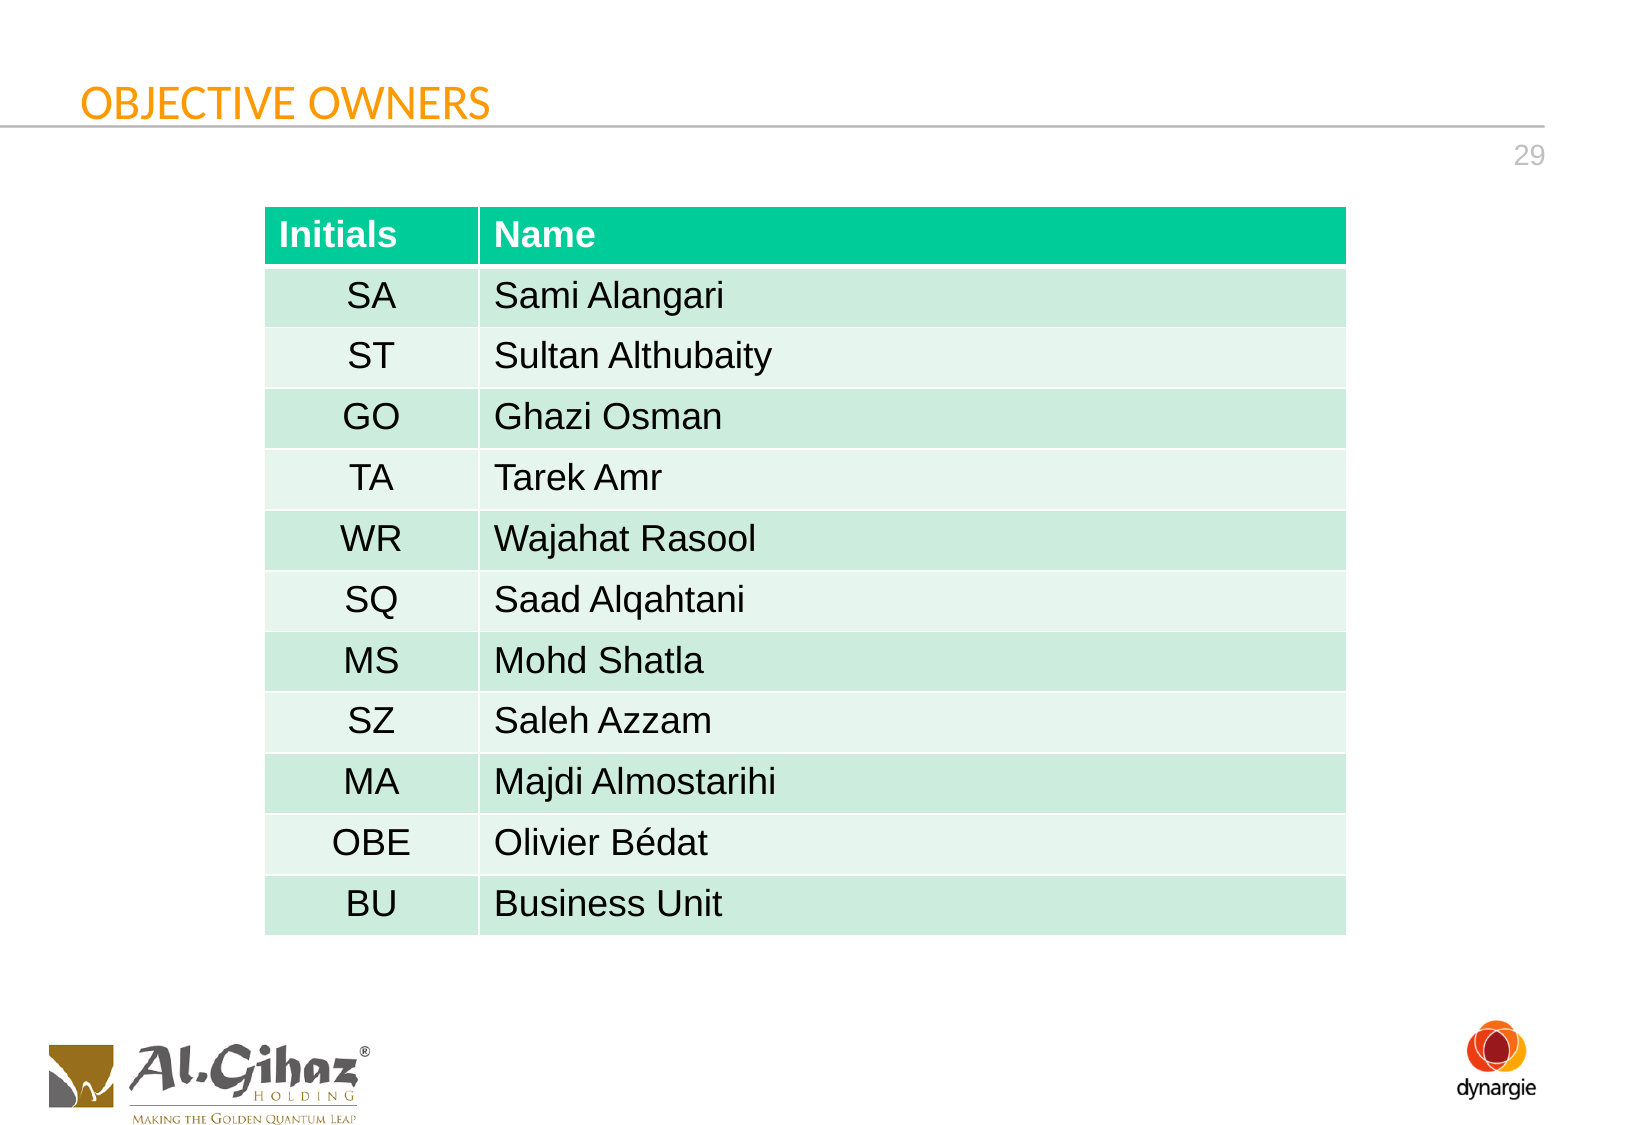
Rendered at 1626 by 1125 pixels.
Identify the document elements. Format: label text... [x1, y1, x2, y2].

text_box OBJECTIVE OWNERS [65, 62, 1120, 137]
table_cell Ghazi Osman [480, 389, 1346, 448]
table_cell Sami Alangari [480, 269, 1346, 327]
table_cell WR [265, 511, 478, 570]
table_cell TA [265, 450, 478, 509]
table_cell BU [265, 876, 478, 935]
table_cell Business Unit [480, 876, 1346, 935]
table_cell ST [265, 328, 478, 387]
table_cell SA [265, 269, 478, 327]
table_cell Majdi Almostarihi [480, 754, 1346, 813]
table_cell GO [265, 389, 478, 448]
table_cell OBE [265, 815, 478, 874]
table_cell Sultan Althubaity [480, 328, 1346, 387]
picture [49, 1044, 370, 1125]
table_cell SQ [265, 572, 478, 631]
slide_number 29 [1210, 128, 1562, 208]
table_cell MA [265, 754, 478, 813]
table_cell Mohd Shatla [480, 632, 1346, 691]
table_header Initials [265, 207, 478, 264]
table_cell Olivier Bédat [480, 815, 1346, 874]
table_header Name [480, 207, 1346, 264]
table_cell Wajahat Rasool [480, 511, 1346, 570]
table_cell SZ [265, 693, 478, 752]
table_cell Saleh Azzam [480, 693, 1346, 752]
table_cell MS [265, 632, 478, 691]
picture [1455, 1016, 1538, 1103]
table_cell Saad Alqahtani [480, 572, 1346, 631]
table_cell Tarek Amr [480, 450, 1346, 509]
